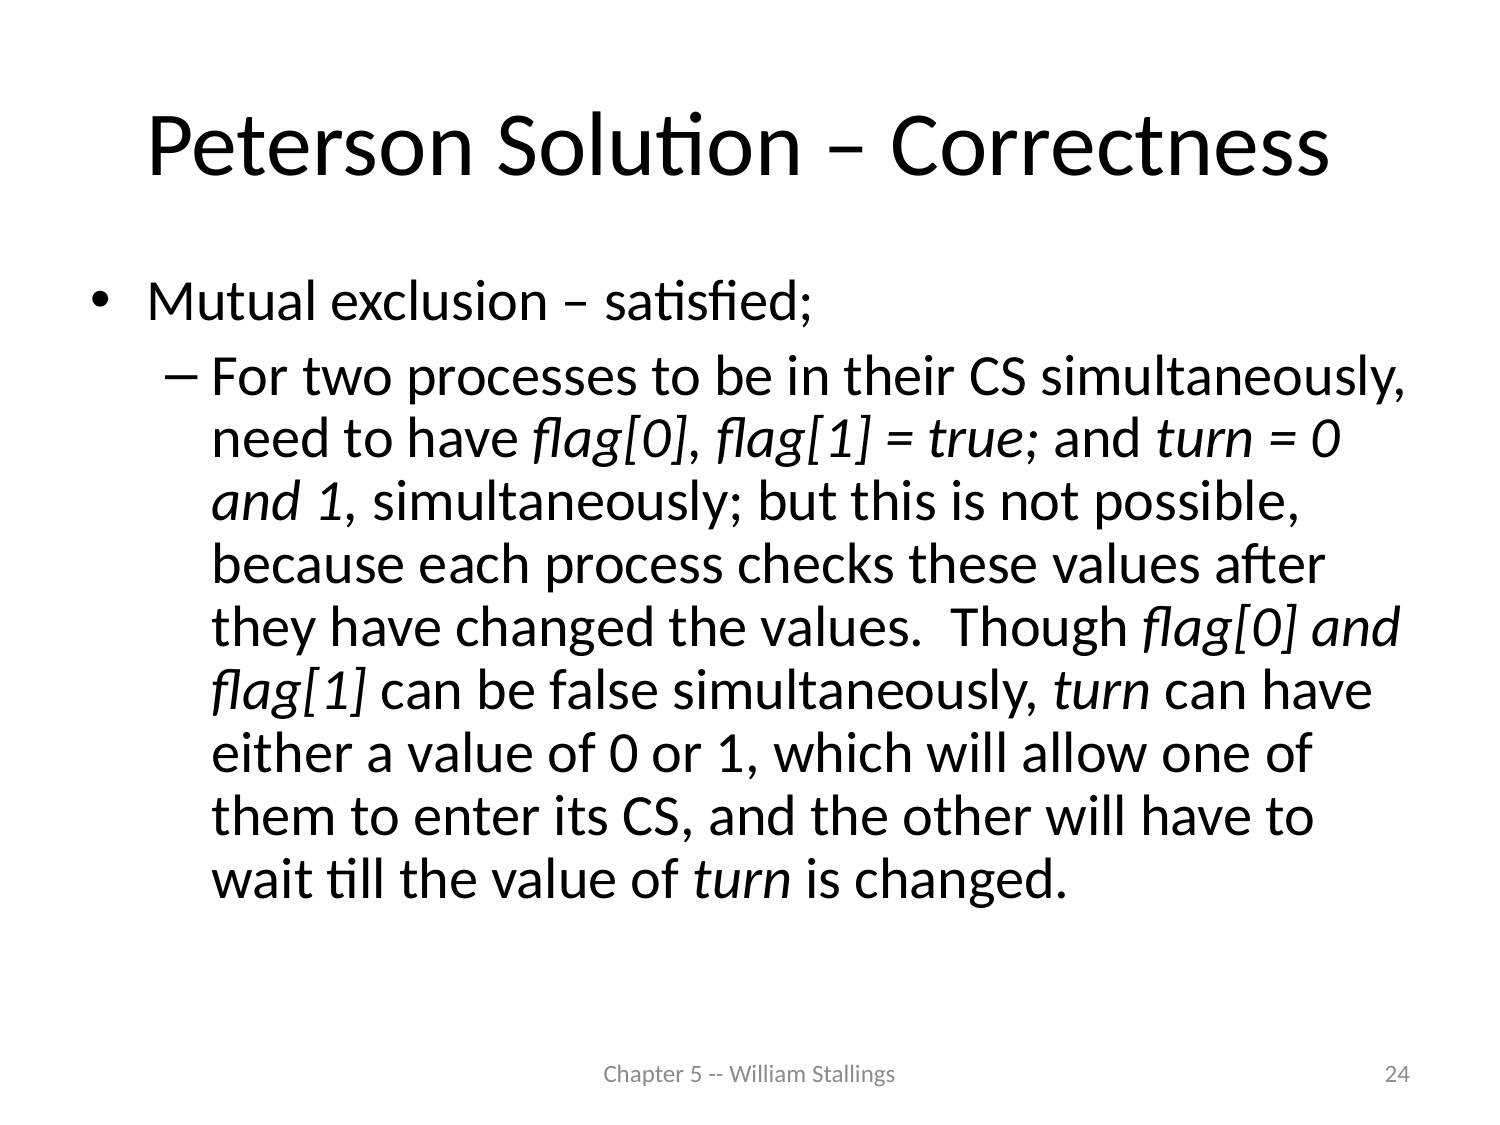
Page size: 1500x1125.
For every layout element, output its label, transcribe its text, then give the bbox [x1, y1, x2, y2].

list Mutual exclusion – satisfied; For two processes to be in their CS simultaneously, need to have flag[0], flag[1] = true; and turn = 0 and 1, simultaneously; but this is not possible, because each process checks these values after they have changed the values. Though flag[0] and flag[1] can be false simultaneously, turn can have either a value of 0 or 1, which will allow one of them to enter its CS, and the other will have to wait till the value of turn is changed. [75, 262, 1425, 1005]
slide_number 24 [1074, 1042, 1425, 1103]
footer Chapter 5 -- William Stallings [512, 1042, 988, 1103]
title Peterson Solution – Correctness [75, 45, 1425, 233]
